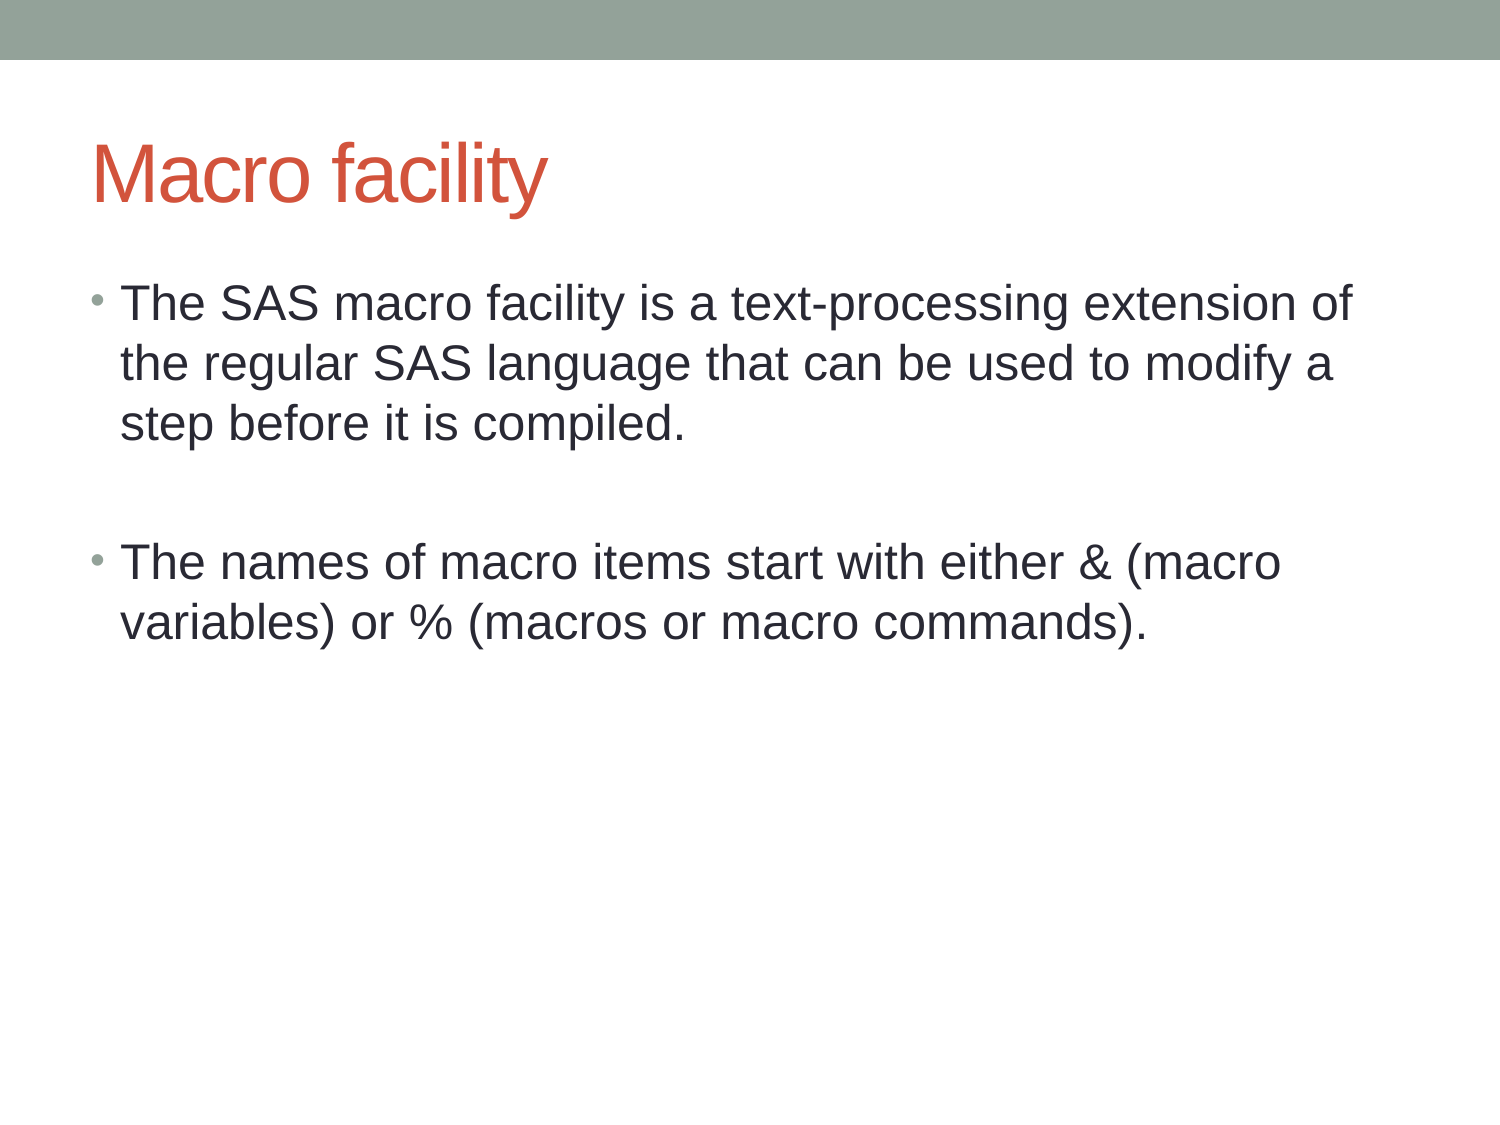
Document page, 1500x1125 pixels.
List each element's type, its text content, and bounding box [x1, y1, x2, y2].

list The SAS macro facility is a text-processing extension of the regular SAS language that can be used to modify a step before it is compiled. The names of macro items start with either & (macro variables) or % (macros or macro commands). [75, 262, 1425, 1063]
title Macro facility [75, 87, 1425, 250]
